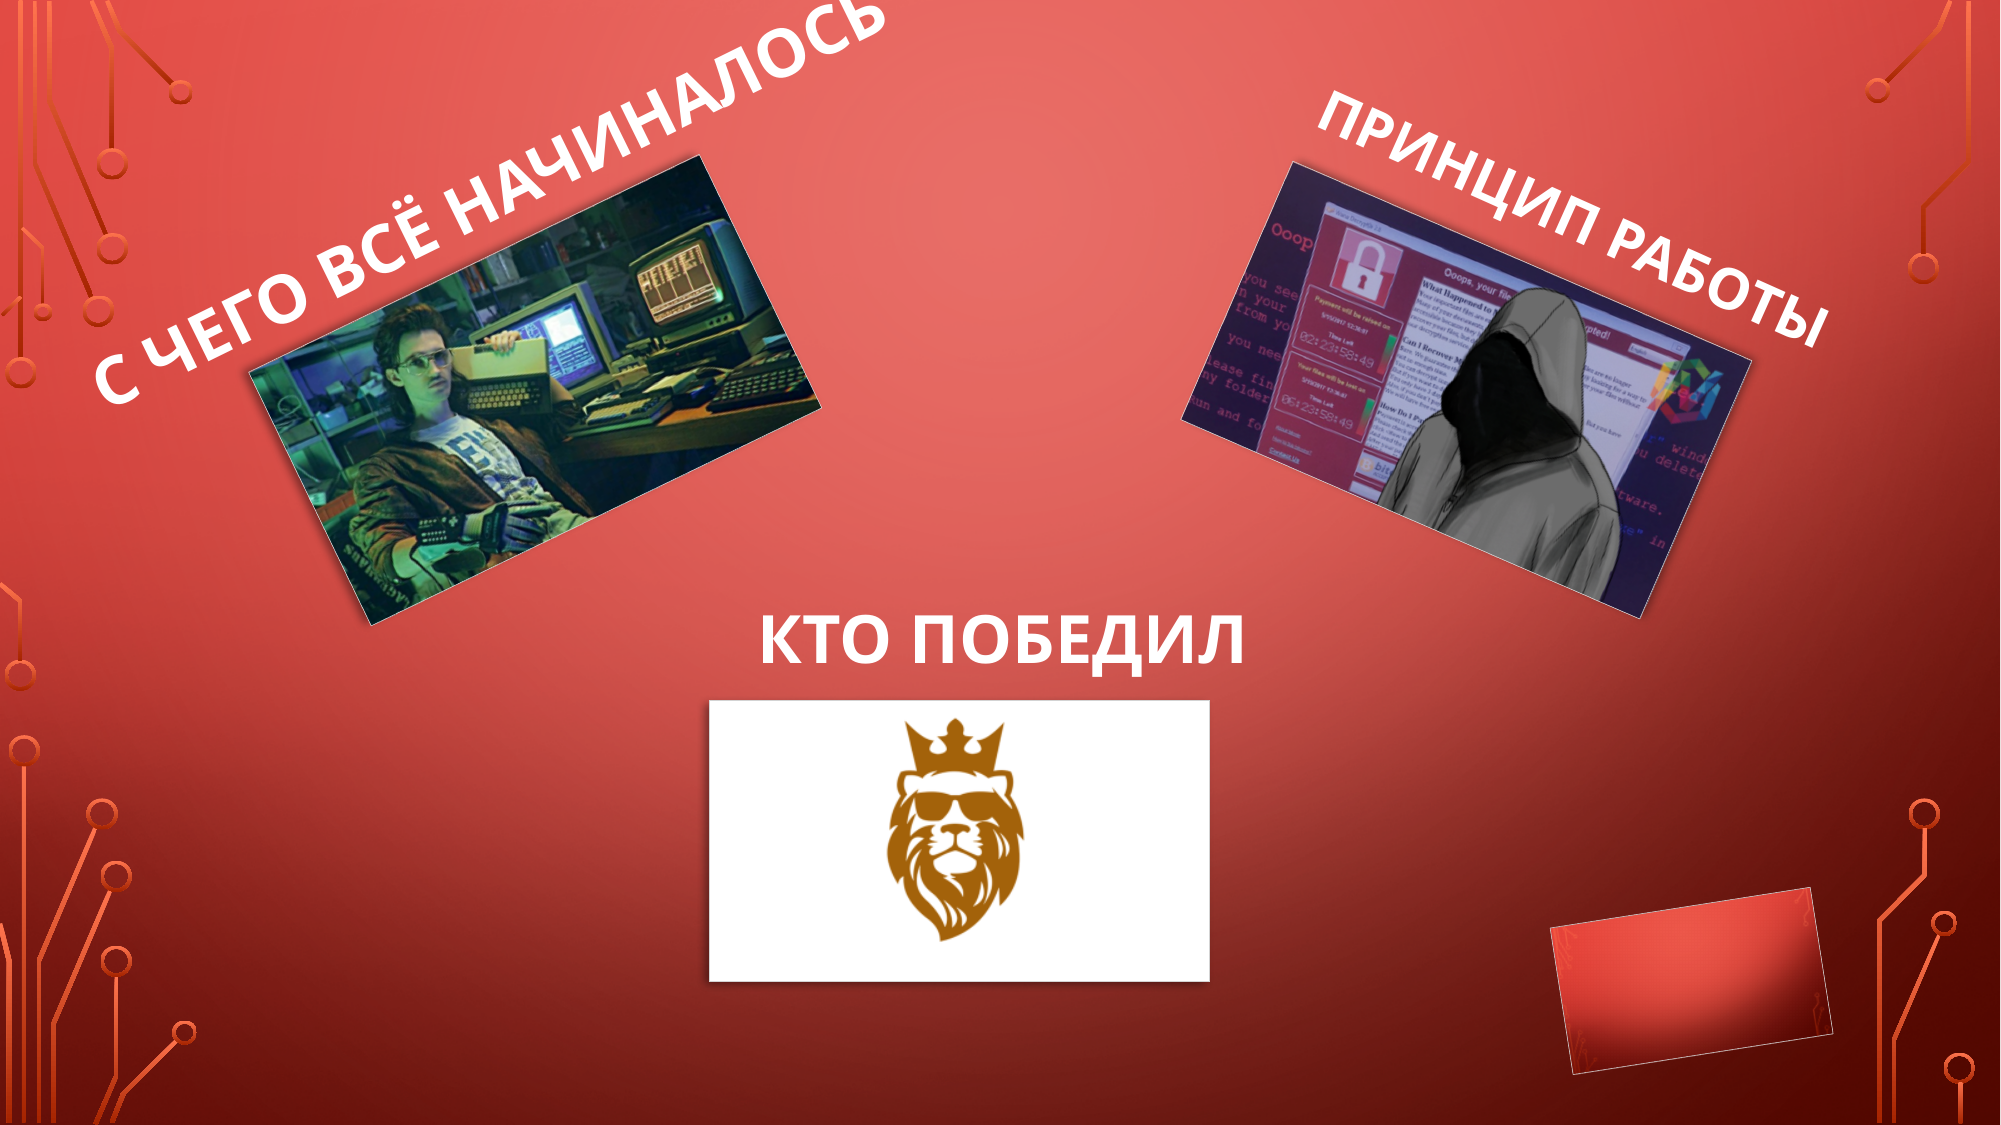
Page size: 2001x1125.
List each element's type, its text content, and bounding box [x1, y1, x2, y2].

picture [250, 156, 820, 624]
text_box Принцип работы [1289, 61, 1859, 382]
picture [1182, 163, 1750, 617]
picture [710, 701, 1209, 981]
title С чего всё начиналось [63, 0, 925, 440]
picture [1551, 888, 1832, 1073]
text_box Кто Победил [742, 597, 1327, 687]
